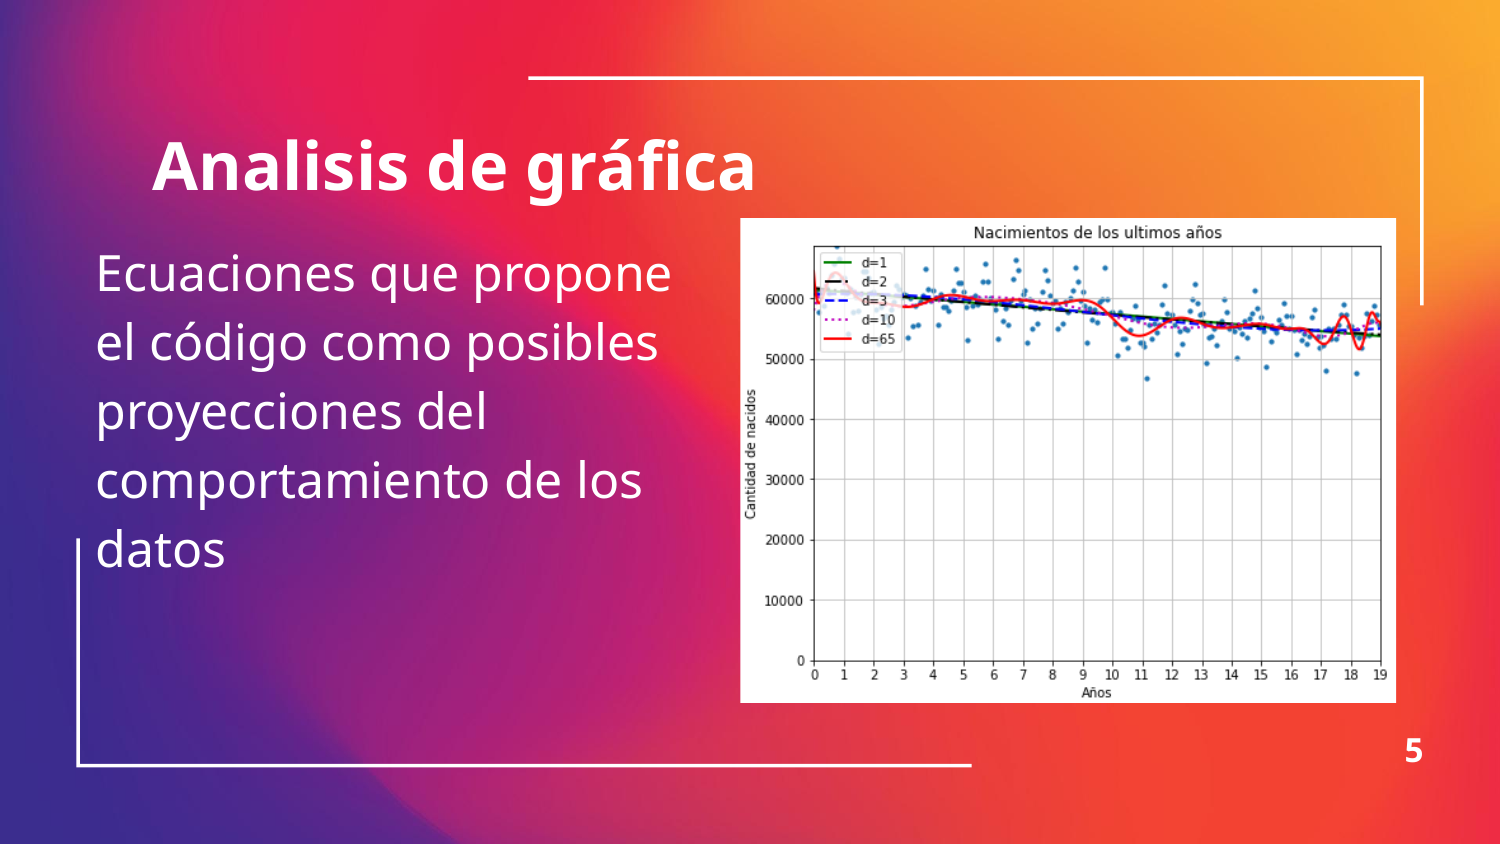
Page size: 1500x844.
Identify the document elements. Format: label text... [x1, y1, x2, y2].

list Ecuaciones que propone el código como posibles proyecciones del comportamiento de los datos [95, 232, 697, 741]
title Analisis de gráfica [152, 145, 1348, 206]
picture [0, 0, 1500, 844]
slide_number ‹#› [1347, 696, 1424, 775]
